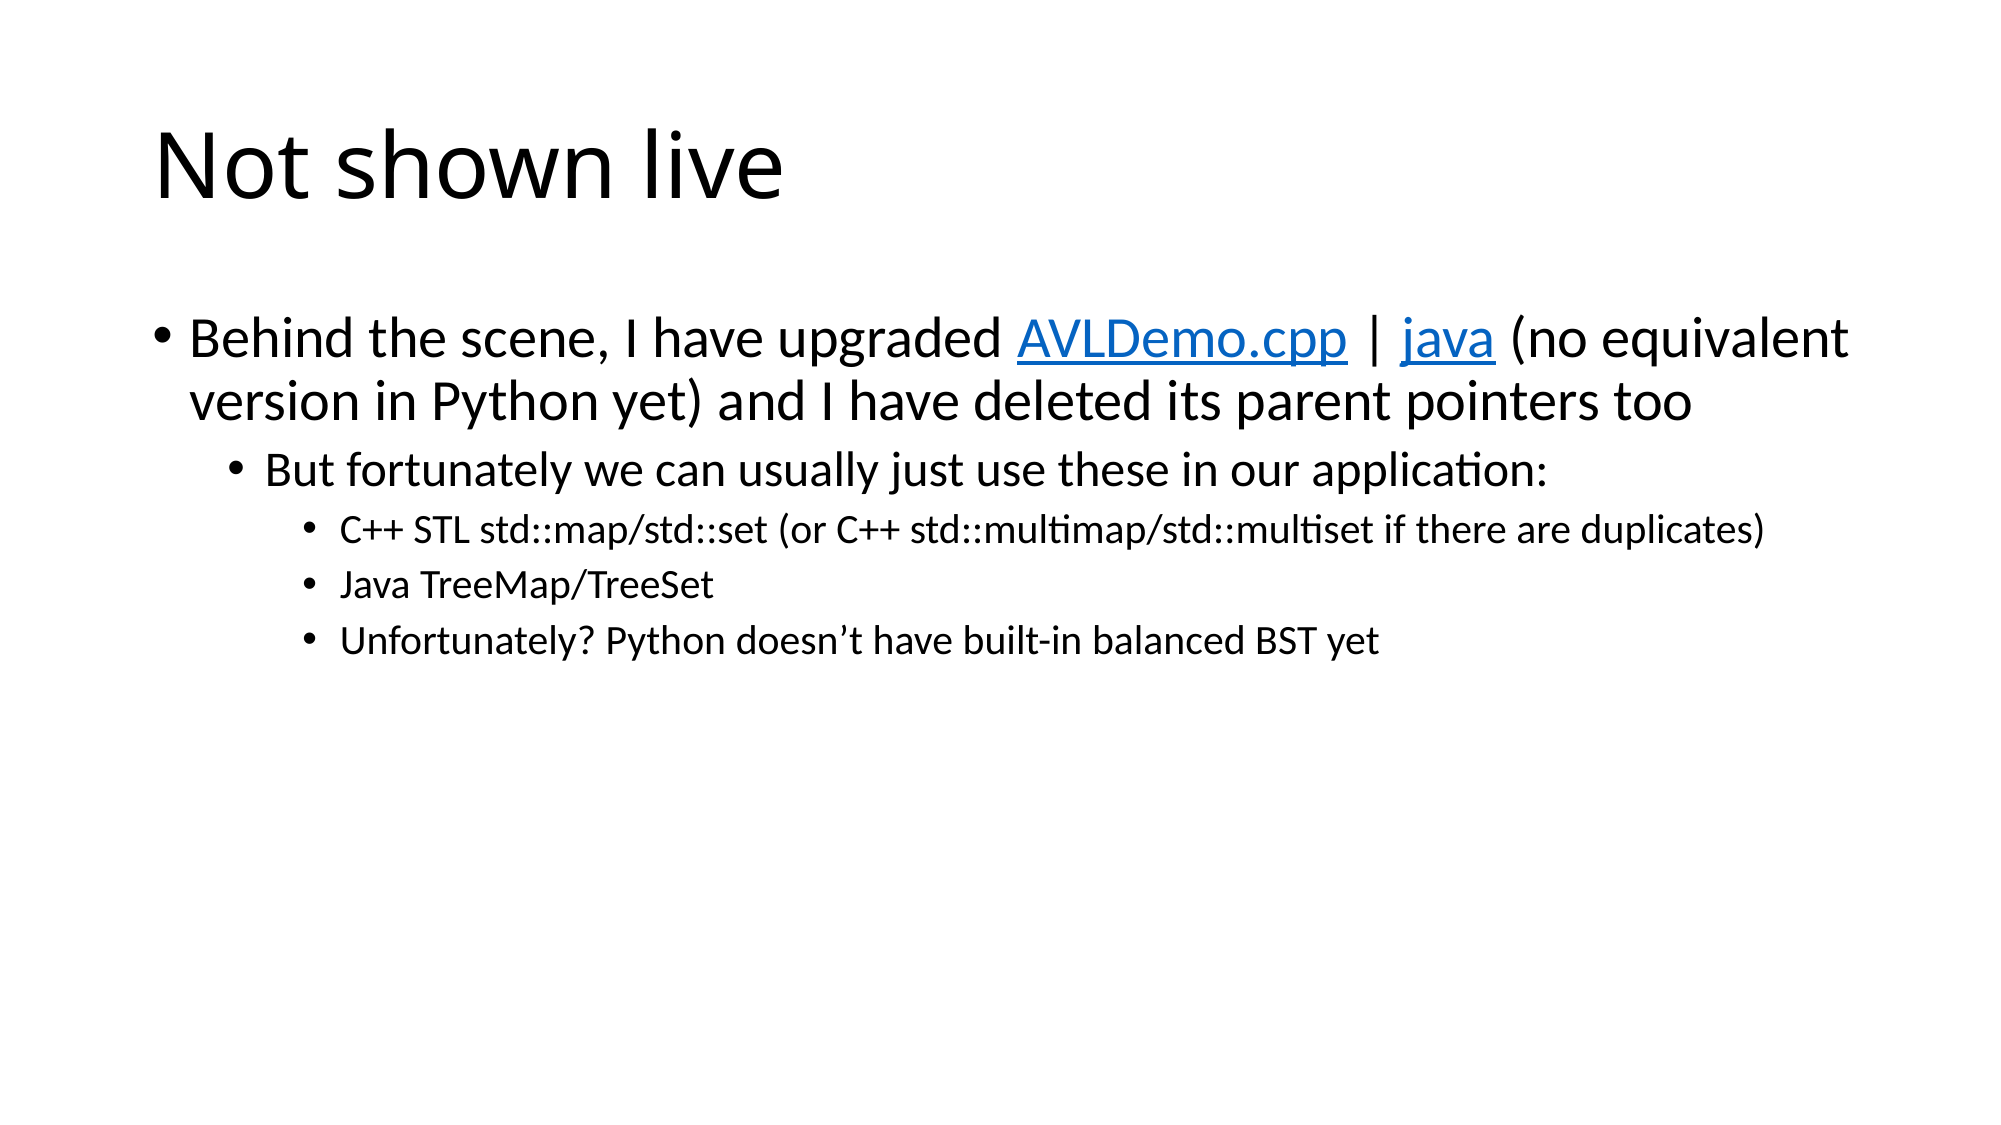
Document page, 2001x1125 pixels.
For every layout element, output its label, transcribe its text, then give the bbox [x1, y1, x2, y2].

list Behind the scene, I have upgraded AVLDemo.cpp | java (no equivalent version in Python yet) and I have deleted its parent pointers too But fortunately we can usually just use these in our application: C++ STL std::map/std::set (or C++ std::multimap/std::multiset if there are duplicates) Java TreeMap/TreeSet Unfortunately? Python doesn’t have built-in balanced BST yet [137, 299, 1883, 1125]
title Not shown live [137, 59, 1863, 278]
